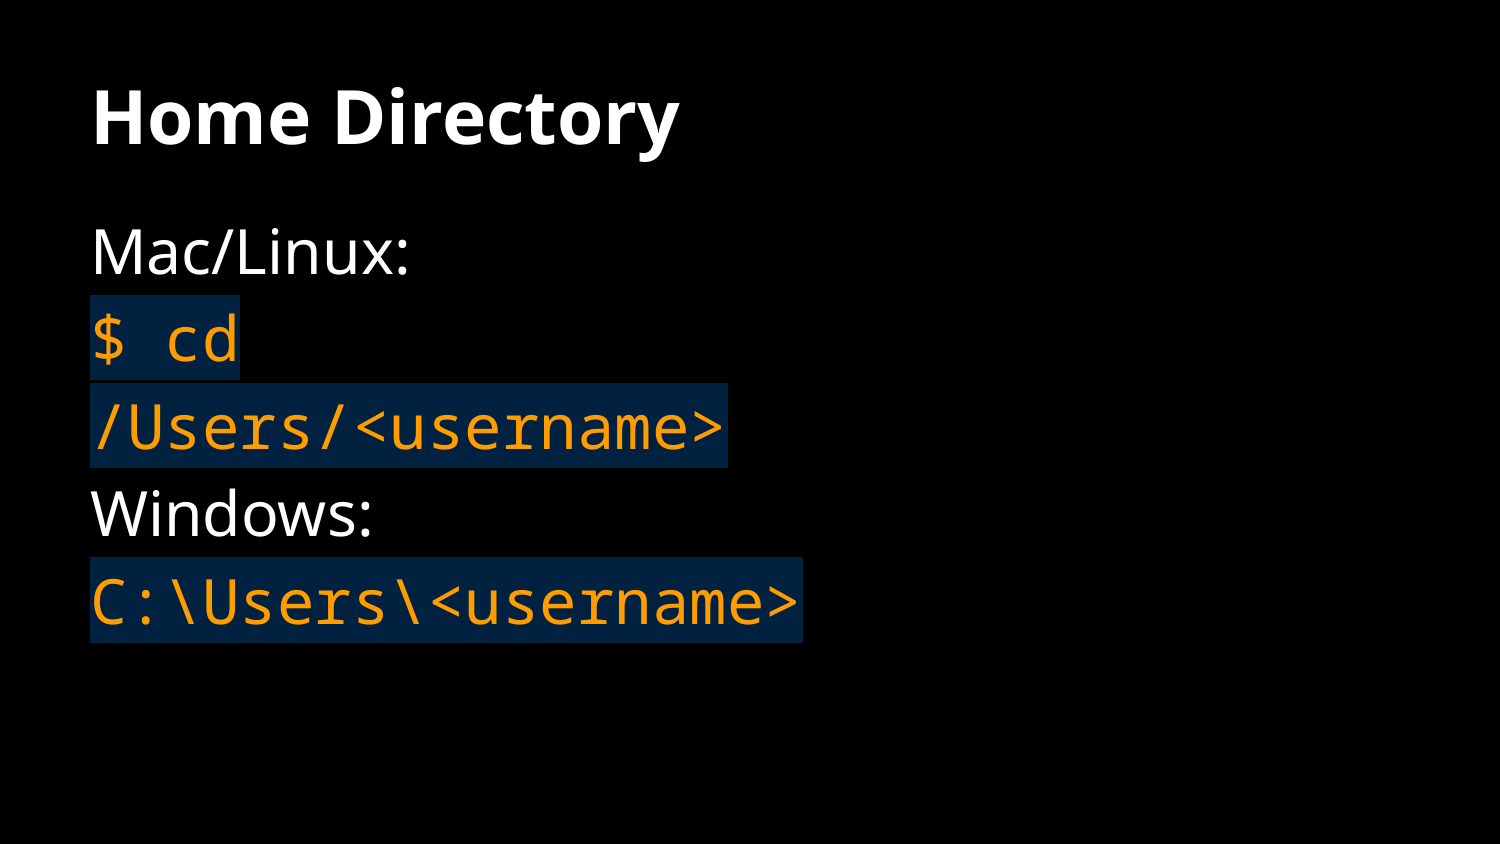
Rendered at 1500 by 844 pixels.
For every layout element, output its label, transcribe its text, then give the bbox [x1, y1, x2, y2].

title Home Directory [75, 33, 1425, 175]
list Mac/Linux: $ cd /Users/<username> Windows: C:\Users\<username> [75, 196, 1425, 808]
